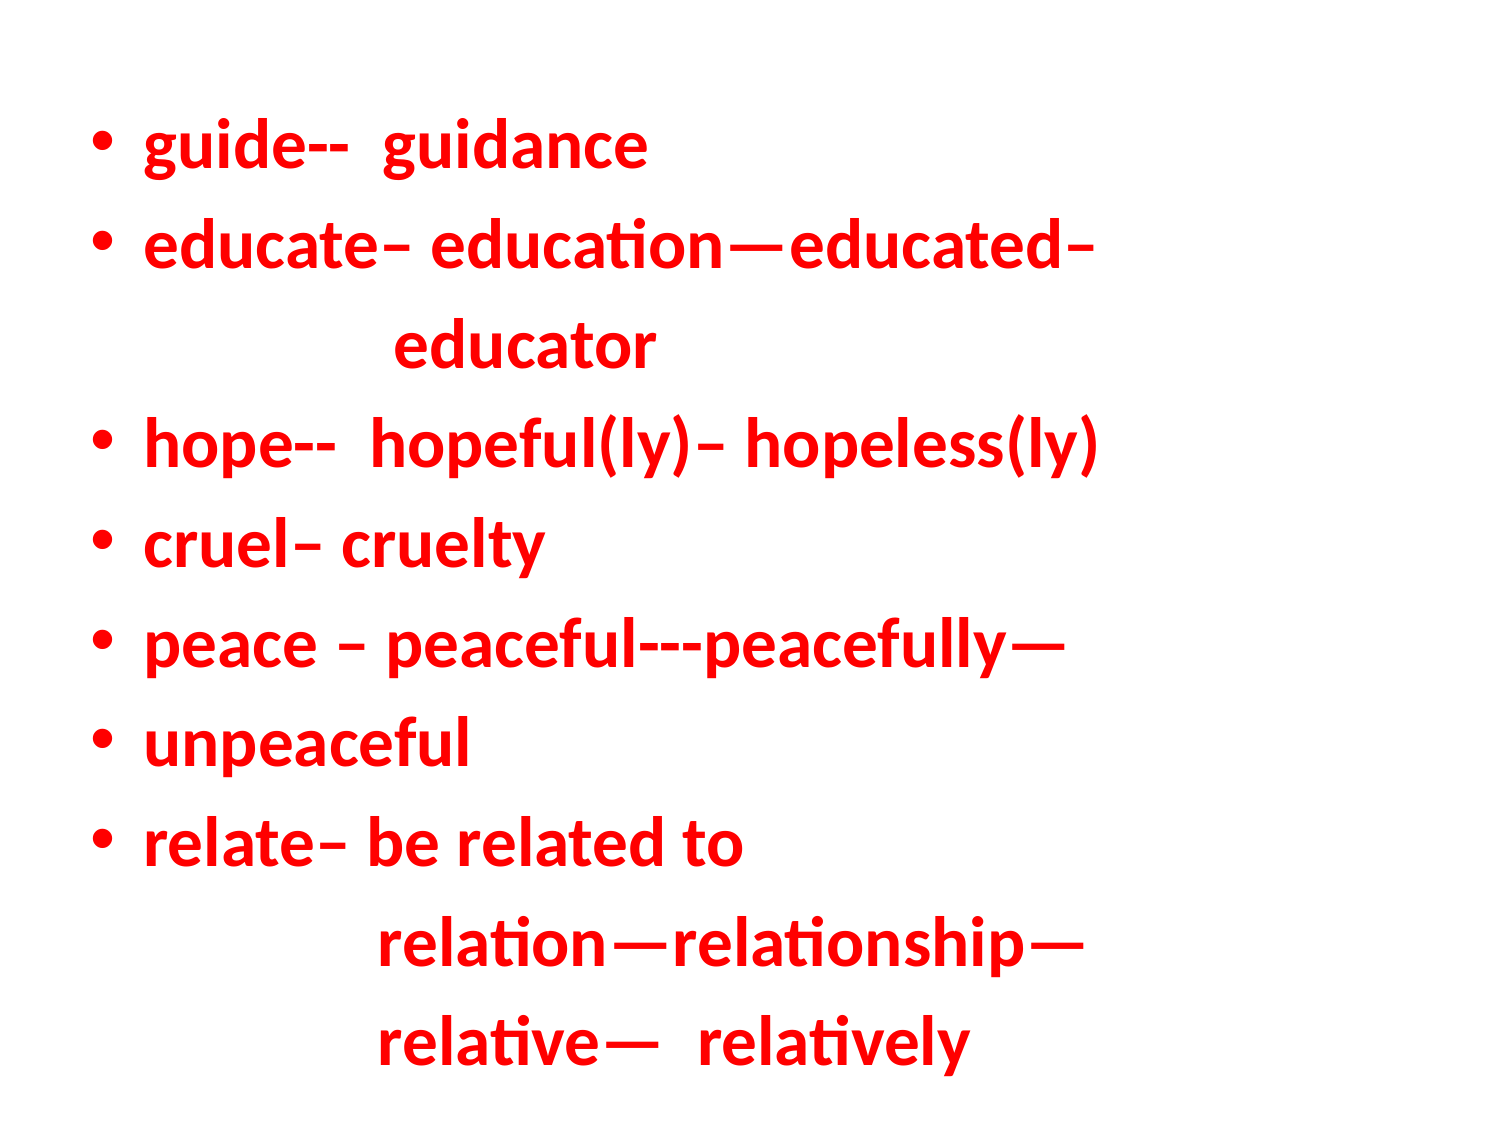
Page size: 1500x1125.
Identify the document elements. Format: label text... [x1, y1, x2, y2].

list guide-- guidance educate– education—educated– educator hope-- hopeful(ly)– hopeless(ly) cruel– cruelty peace – peaceful---peacefully— unpeaceful relate– be related to relation—relationship— relative— relatively [75, 90, 1425, 1094]
